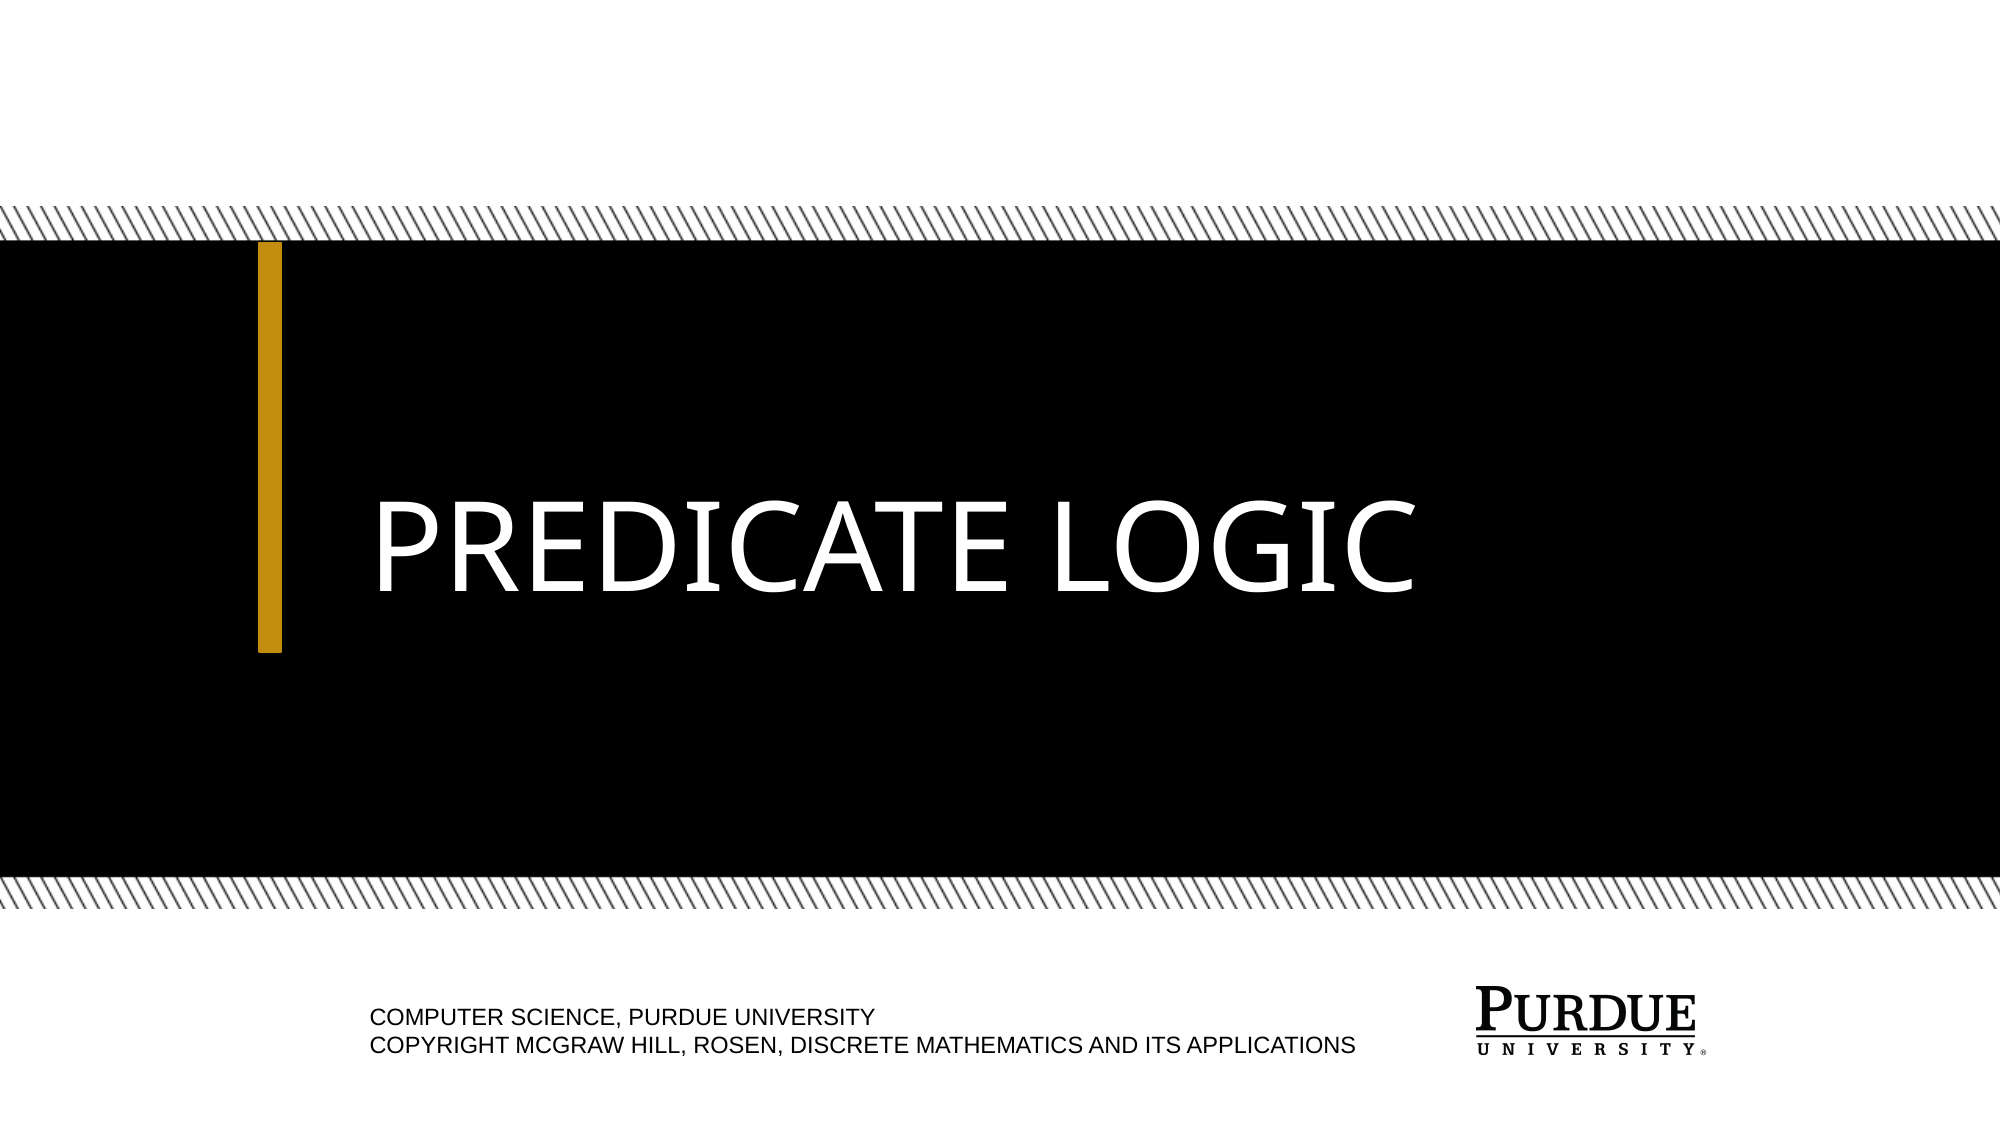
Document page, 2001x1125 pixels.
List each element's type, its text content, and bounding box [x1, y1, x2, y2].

title Predicate Logic [368, 447, 1709, 661]
list Computer Science, Purdue University Copyright McGraw Hill, Rosen, Discrete Mathematics and its Applications [369, 1001, 1371, 1082]
picture [1474, 984, 1708, 1057]
